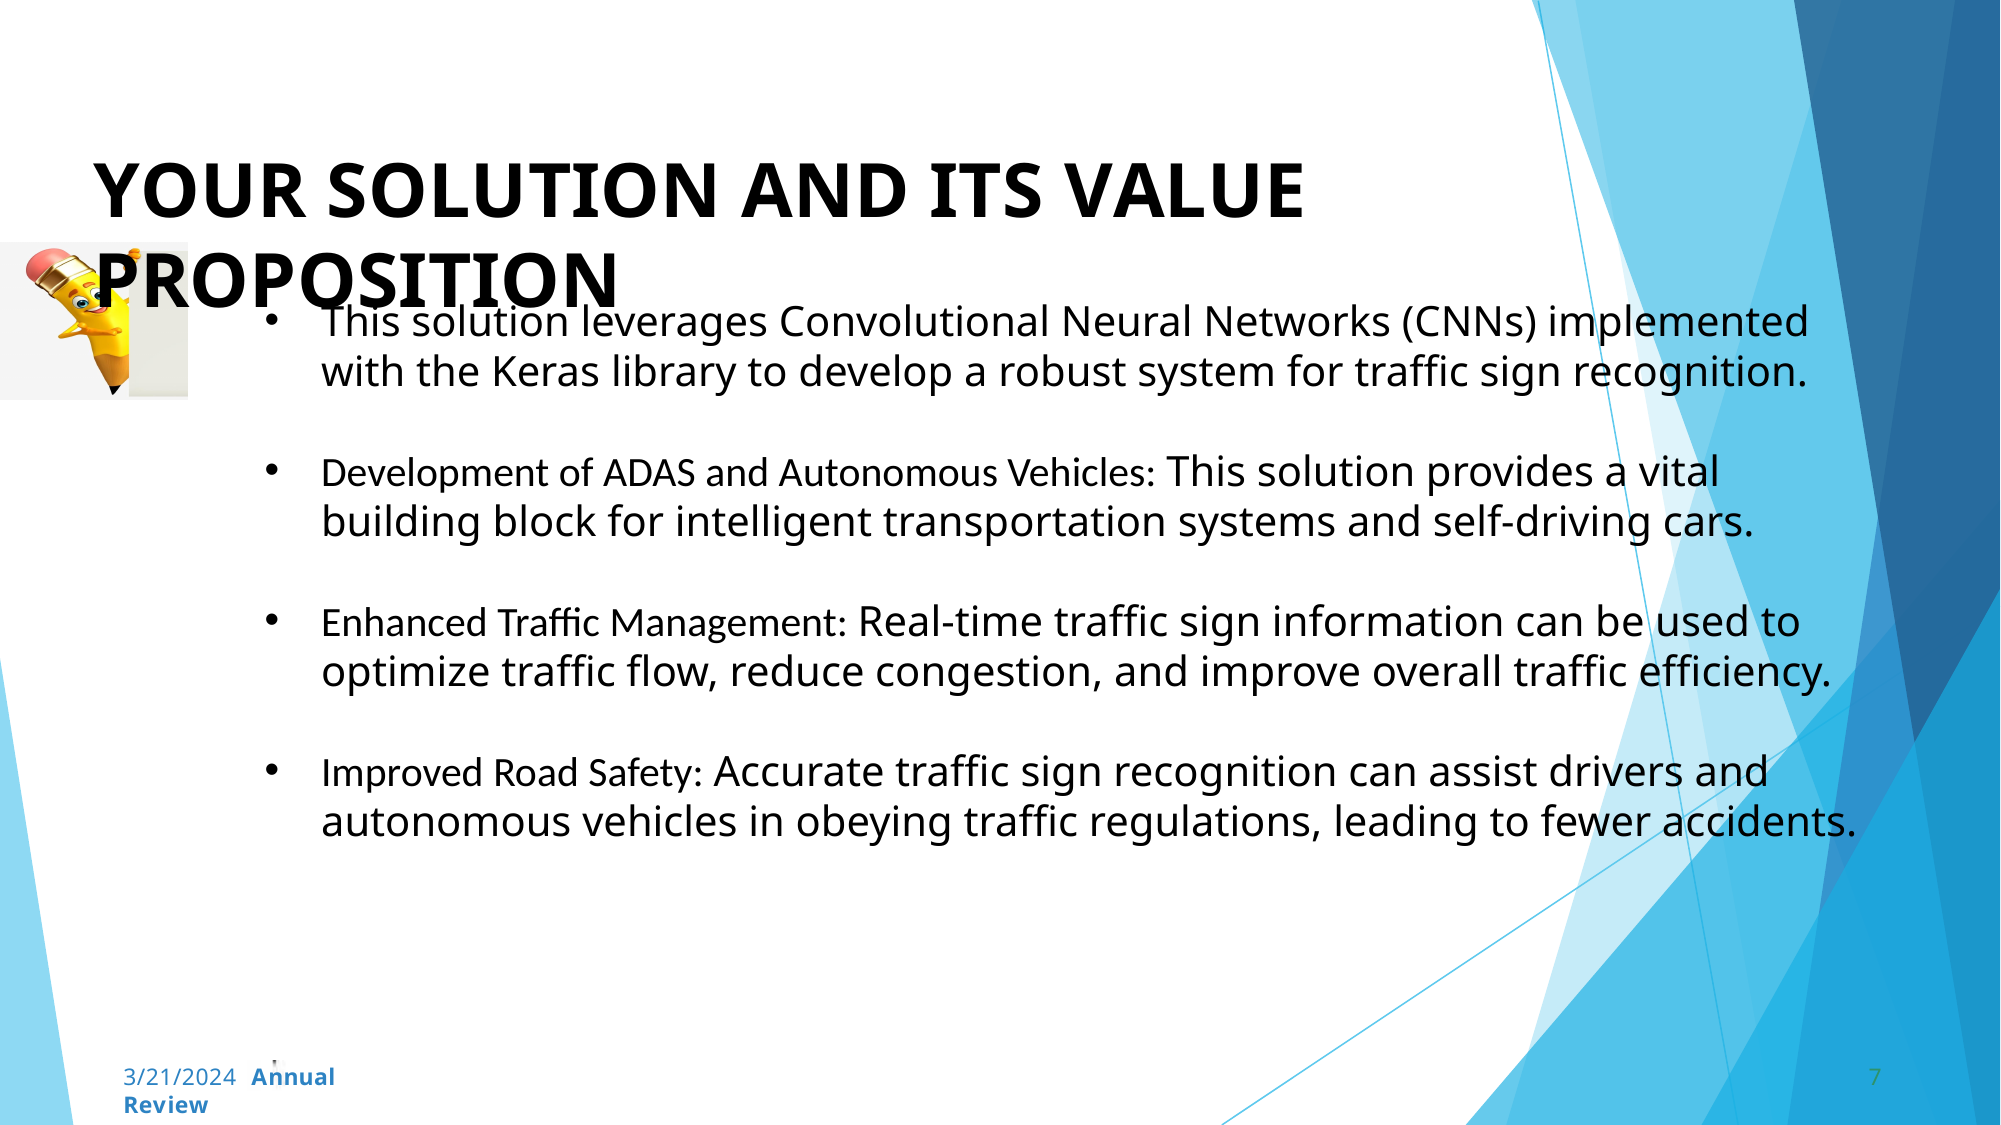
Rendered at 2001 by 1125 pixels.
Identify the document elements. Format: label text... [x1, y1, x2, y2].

text_box 3/21/2024 Annual Review [121, 1103, 417, 1118]
title YOUR SOLUTION AND ITS VALUE PROPOSITION [91, 140, 1694, 331]
text_box This solution leverages Convolutional Neural Networks (CNNs) implemented with the Keras library to develop a robust system for traffic sign recognition. Development of ADAS and Autonomous Vehicles: This solution provides a vital building block for intelligent transportation systems and self-driving cars. Enhanced Traffic Management: Real-time traffic sign information can be used to optimize traffic flow, reduce congestion, and improve overall traffic efficiency. Improved Road Safety: Accurate traffic sign recognition can assist drivers and autonomous vehicles in obeying traffic regulations, leading to fewer accidents. [249, 287, 1900, 902]
slide_number 7 [1862, 1061, 1888, 1125]
picture [110, 1060, 463, 1094]
picture [0, 241, 188, 401]
